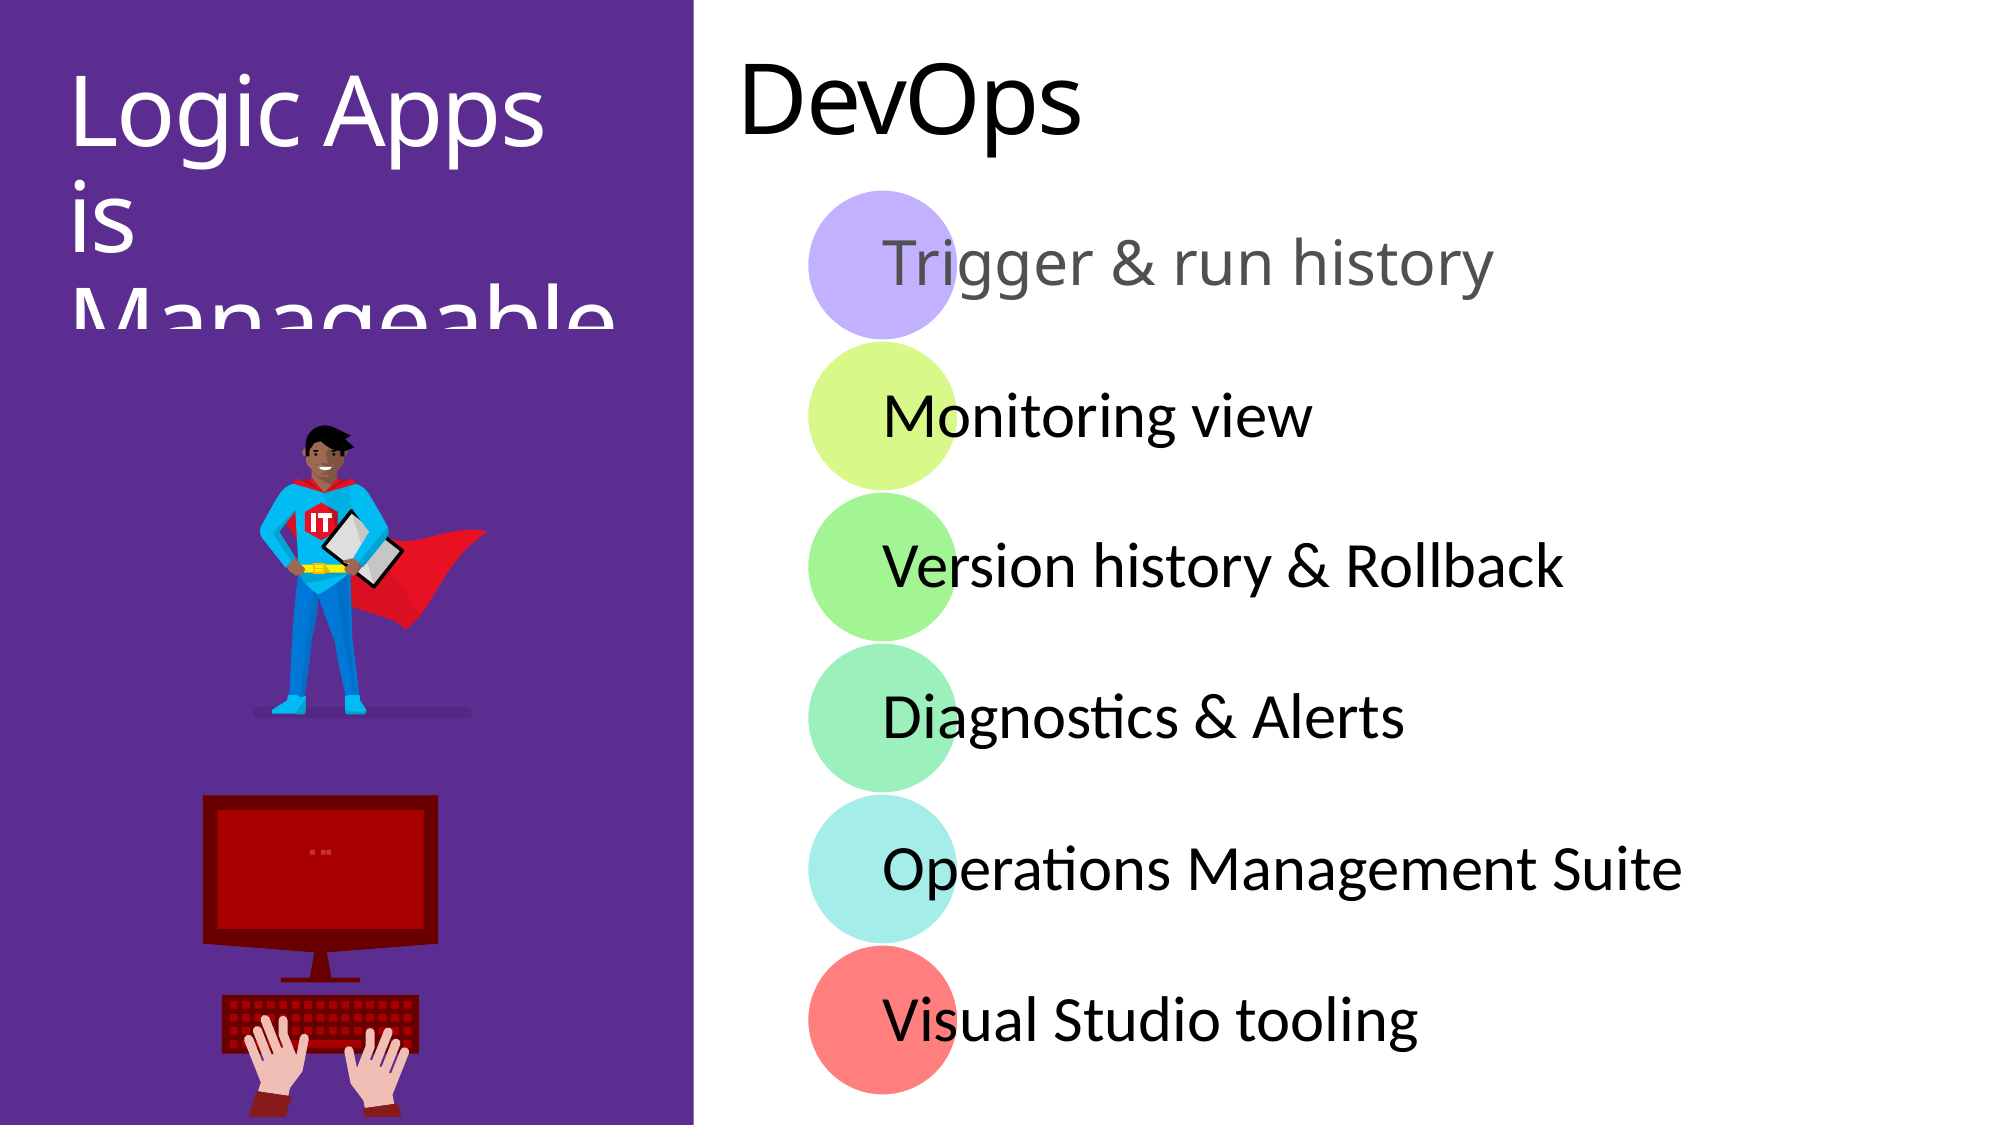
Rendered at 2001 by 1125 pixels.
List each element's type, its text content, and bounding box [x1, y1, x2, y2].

text_box Logic Apps is Manageable [44, 47, 657, 196]
picture [30, 328, 671, 807]
text_box [0, 0, 694, 1125]
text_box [202, 795, 439, 1118]
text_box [606, 189, 1849, 1096]
text_box DevOps [713, 35, 1851, 184]
